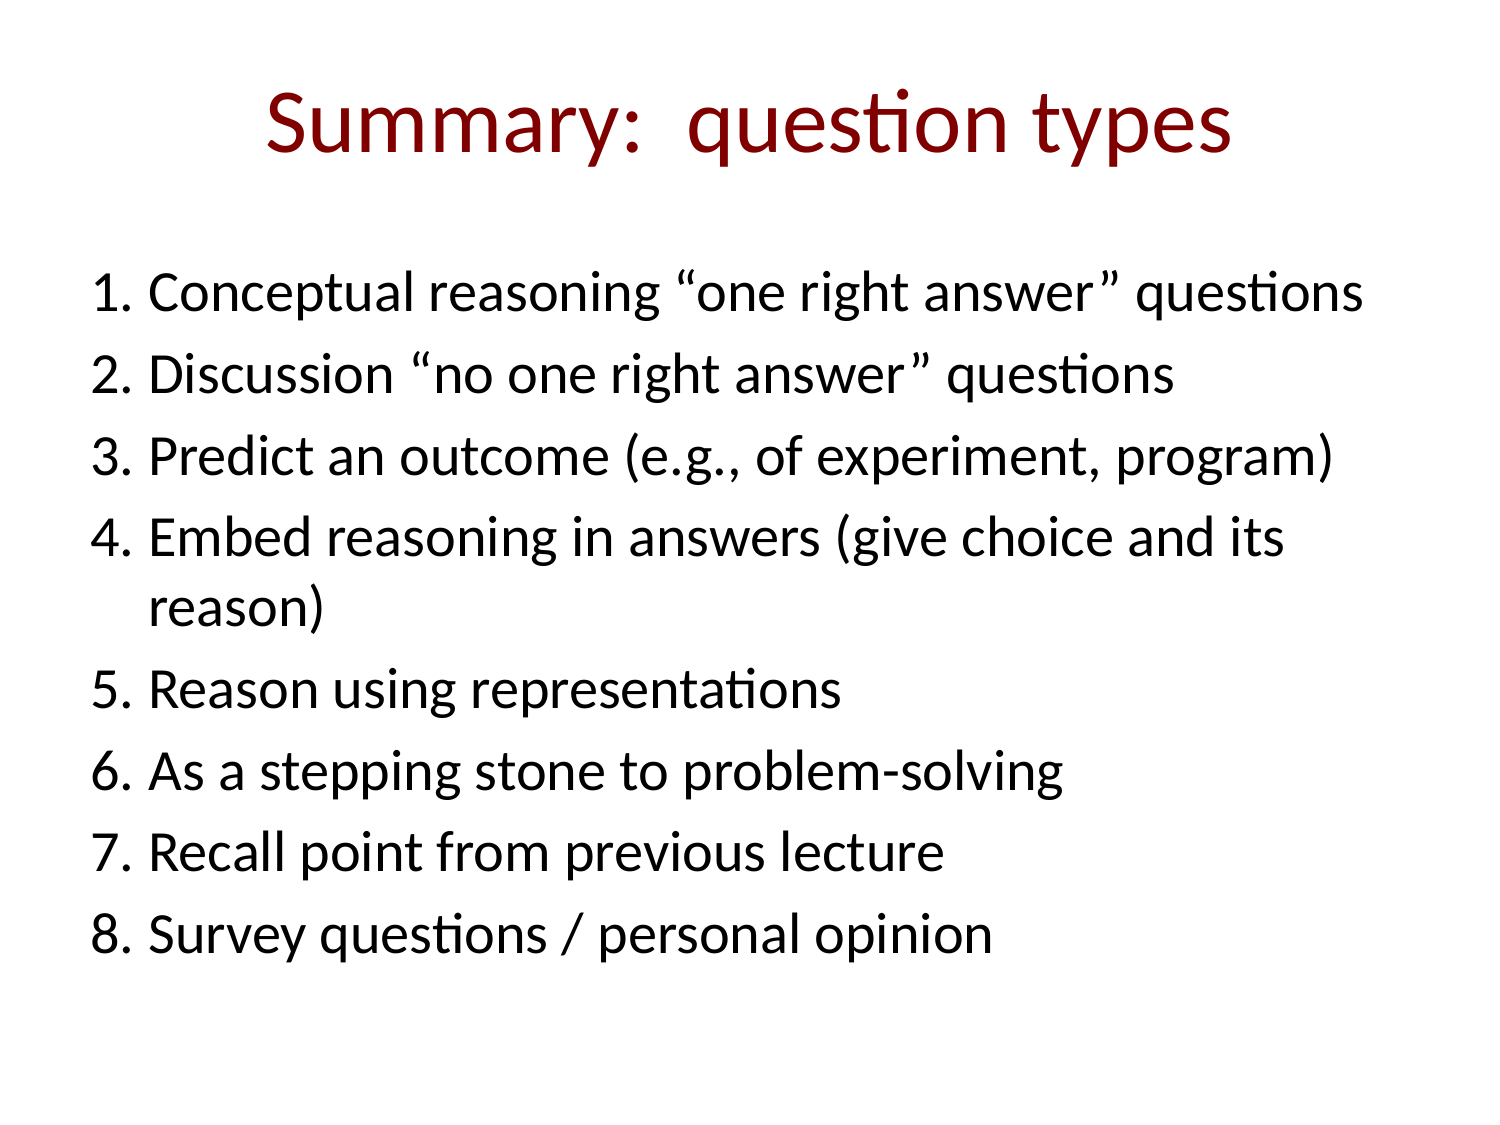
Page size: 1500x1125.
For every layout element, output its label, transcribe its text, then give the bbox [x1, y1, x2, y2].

list Conceptual reasoning “one right answer” questions Discussion “no one right answer” questions Predict an outcome (e.g., of experiment, program) Embed reasoning in answers (give choice and its reason) Reason using representations As a stepping stone to problem-solving Recall point from previous lecture Survey questions / personal opinion [74, 245, 1426, 989]
title Summary: question types [74, 44, 1426, 188]
